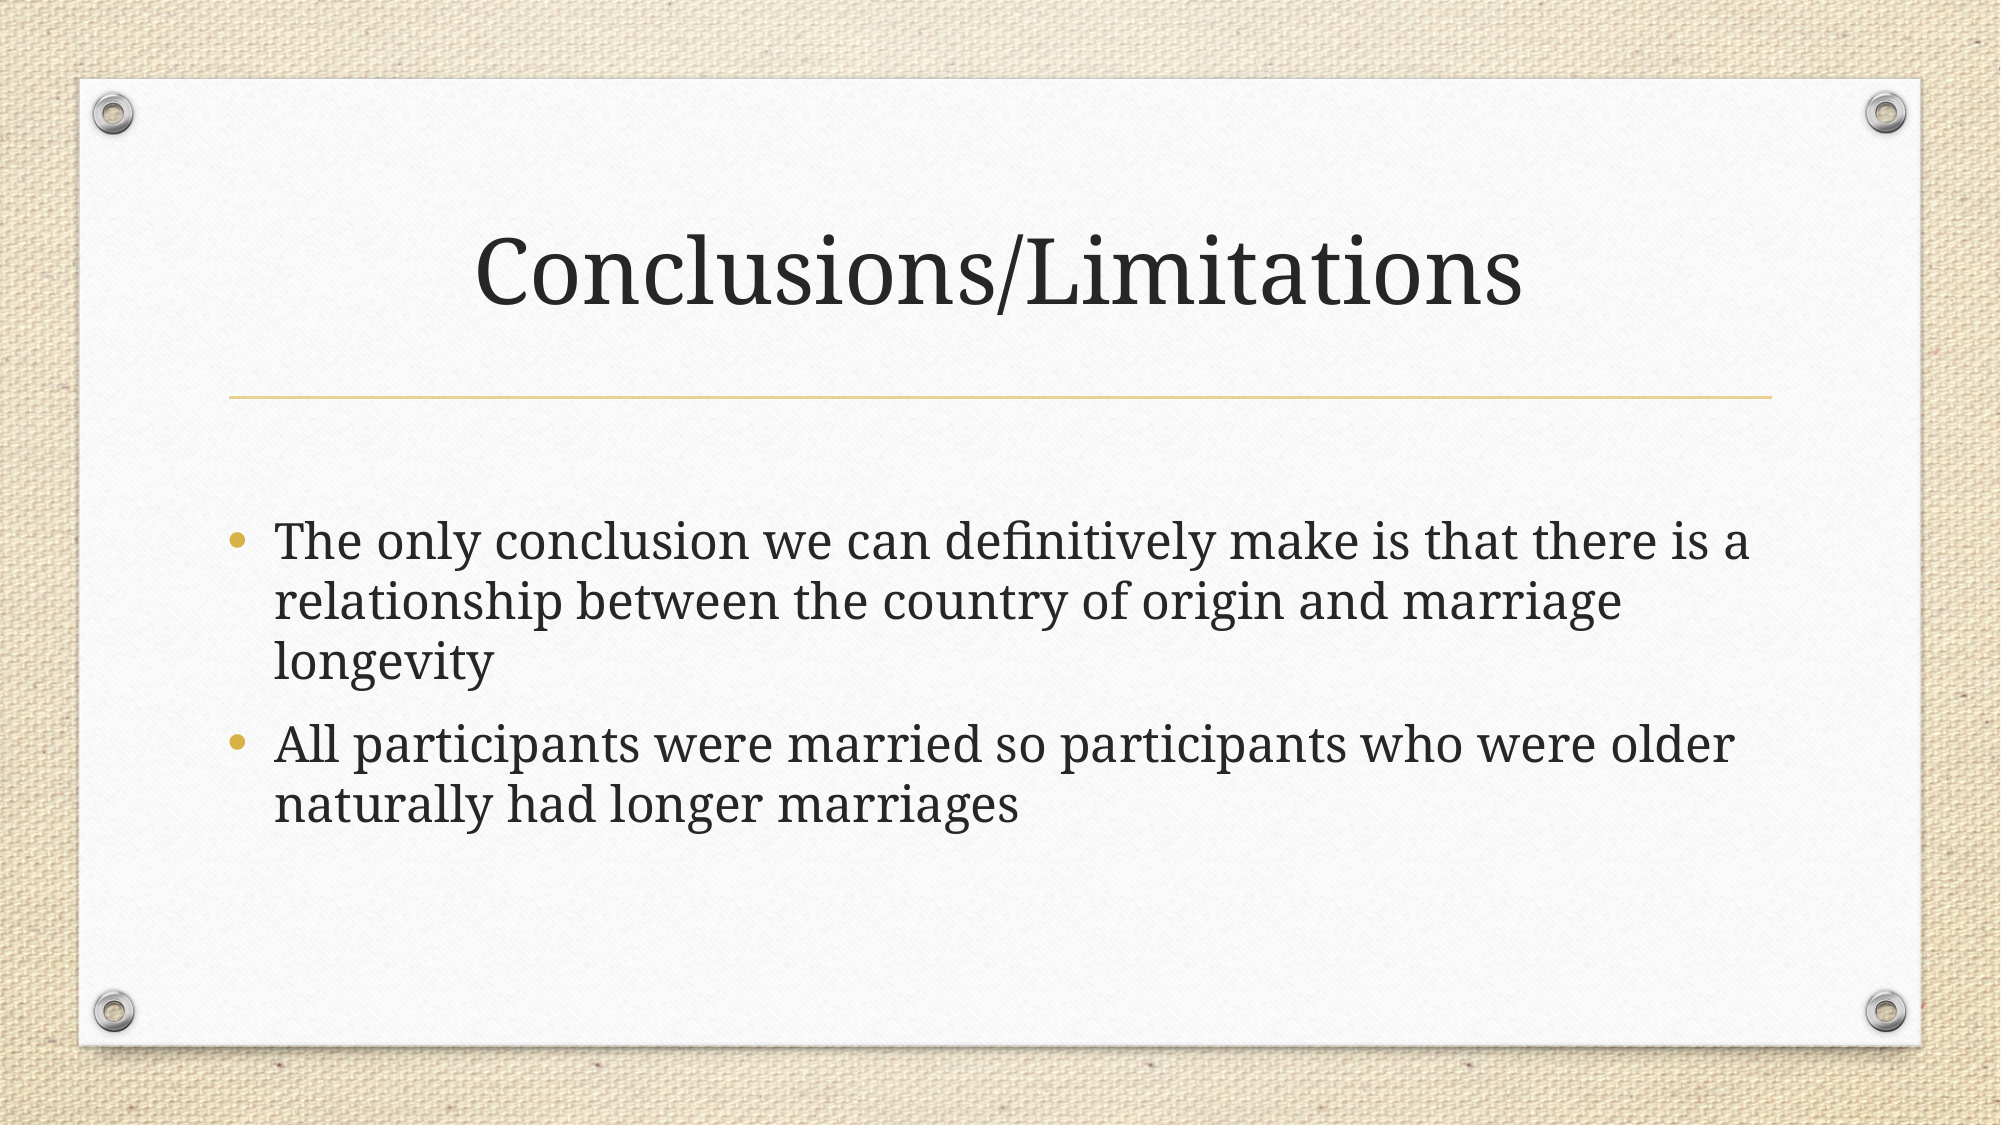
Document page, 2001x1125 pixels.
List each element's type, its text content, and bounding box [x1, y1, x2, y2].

title Conclusions/Limitations [212, 161, 1788, 375]
picture [0, 0, 2001, 1125]
list The only conclusion we can definitively make is that there is a relationship between the country of origin and marriage longevity All participants were married so participants who were older naturally had longer marriages [212, 419, 1788, 964]
